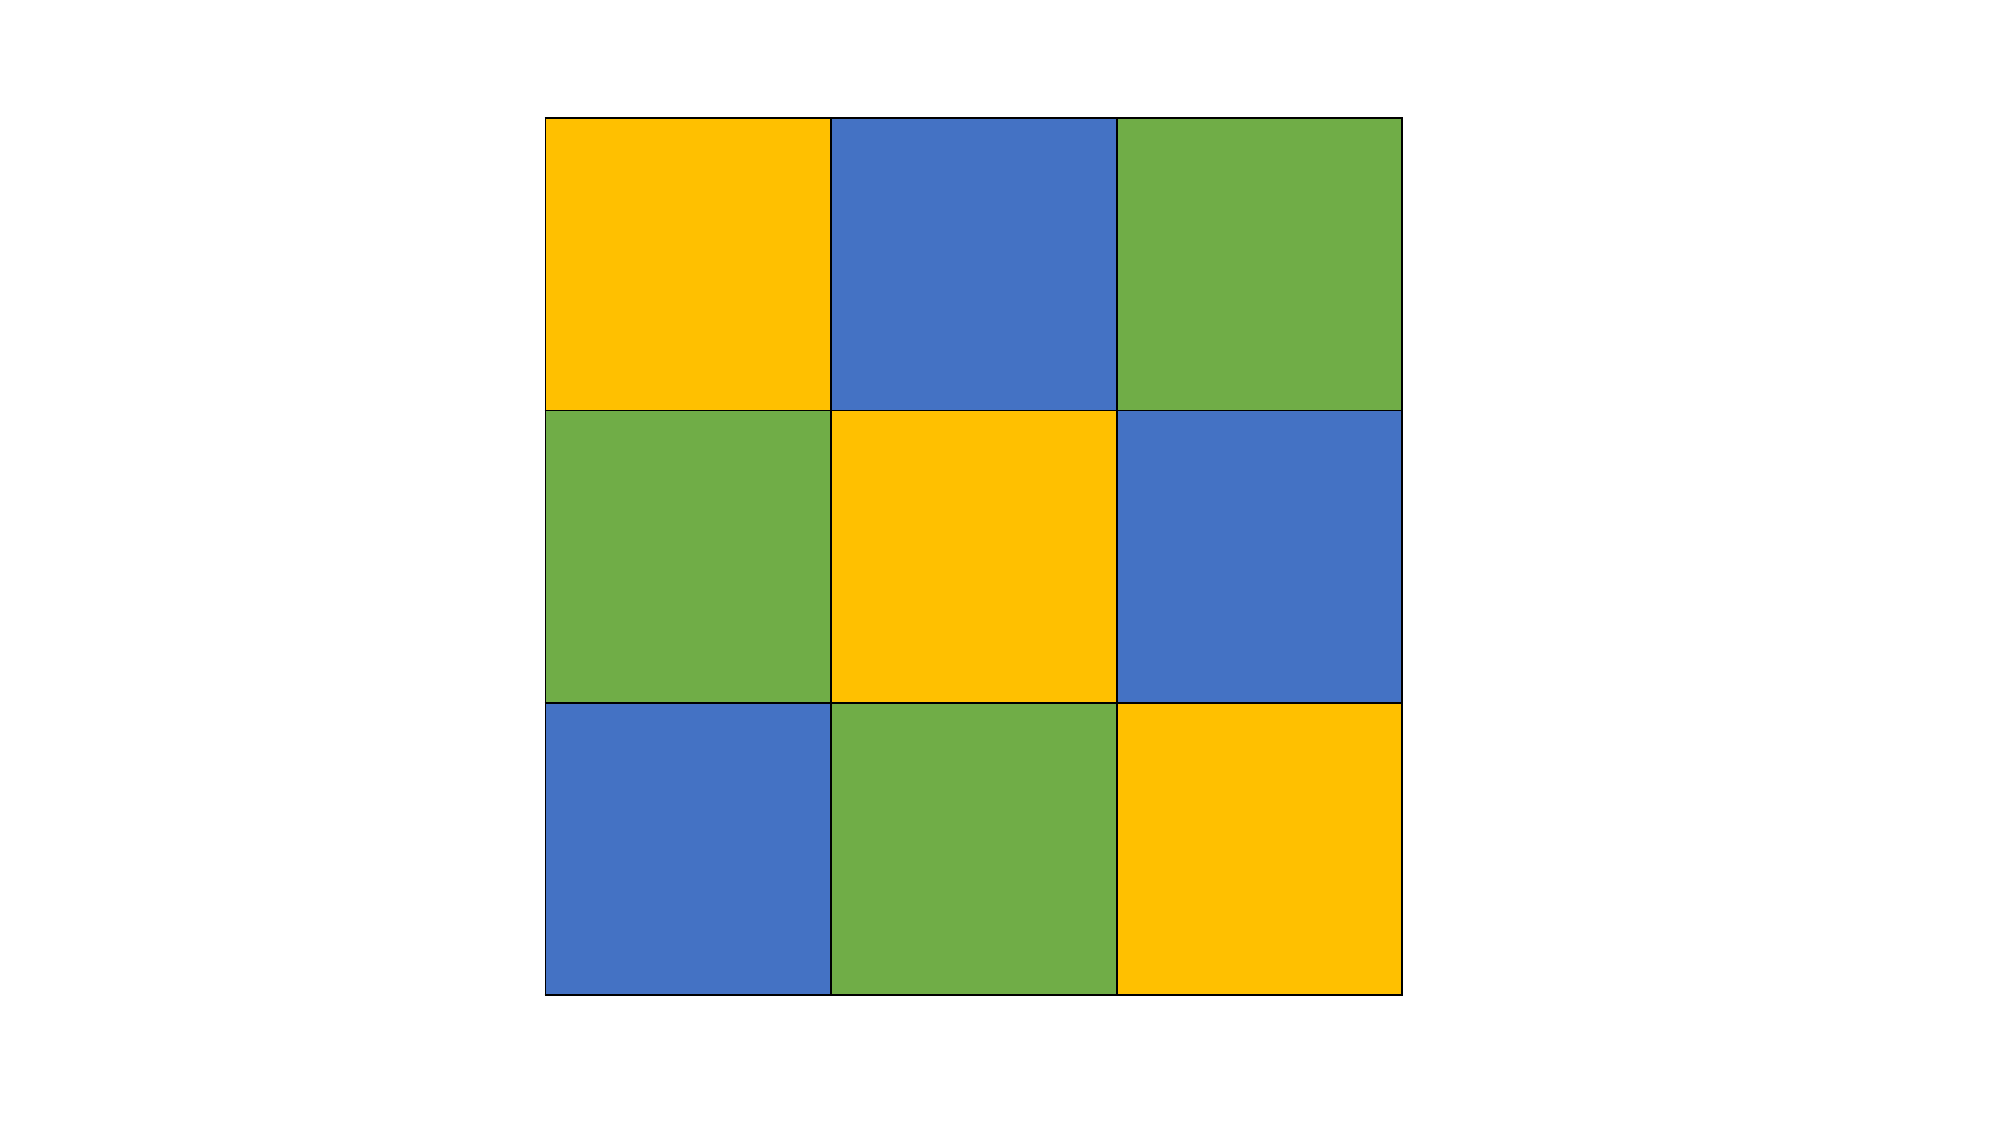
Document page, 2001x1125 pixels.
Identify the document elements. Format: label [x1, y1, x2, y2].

table_header [832, 119, 1116, 410]
table_cell [546, 704, 830, 994]
table_cell [546, 411, 830, 702]
table_header [546, 119, 830, 410]
table_cell [832, 704, 1116, 994]
table_cell [1118, 411, 1401, 702]
table_cell [832, 411, 1116, 702]
table_header [1118, 119, 1401, 410]
table_cell [1118, 704, 1401, 994]
